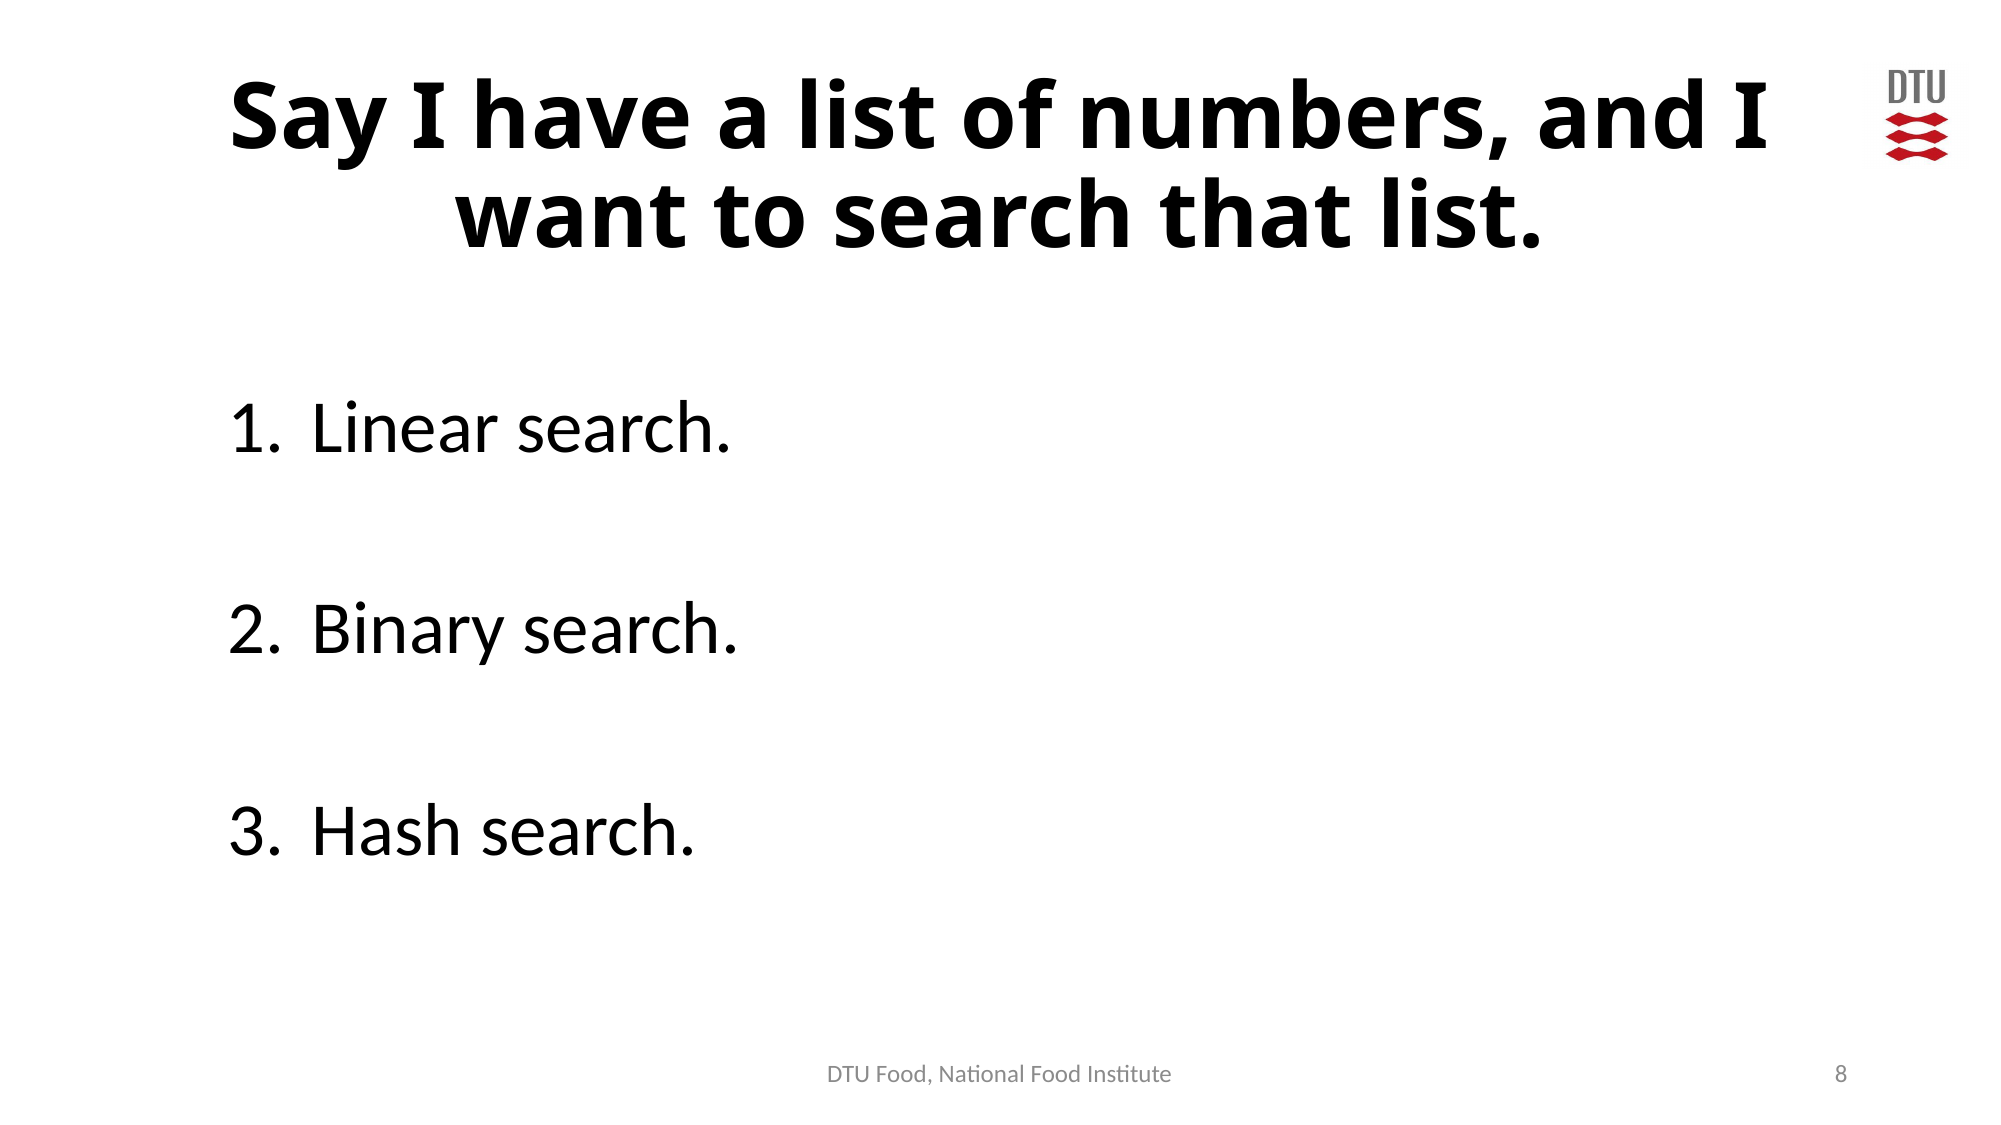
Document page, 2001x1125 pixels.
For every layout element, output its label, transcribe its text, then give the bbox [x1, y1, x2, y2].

slide_number 8 [1412, 1042, 1863, 1103]
footer DTU Food, National Food Institute [662, 1042, 1338, 1103]
list Linear search. Binary search. Hash search. [137, 299, 1863, 1014]
picture [1862, 62, 1969, 169]
title Say I have a list of numbers, and I want to search that list. [137, 59, 1863, 278]
